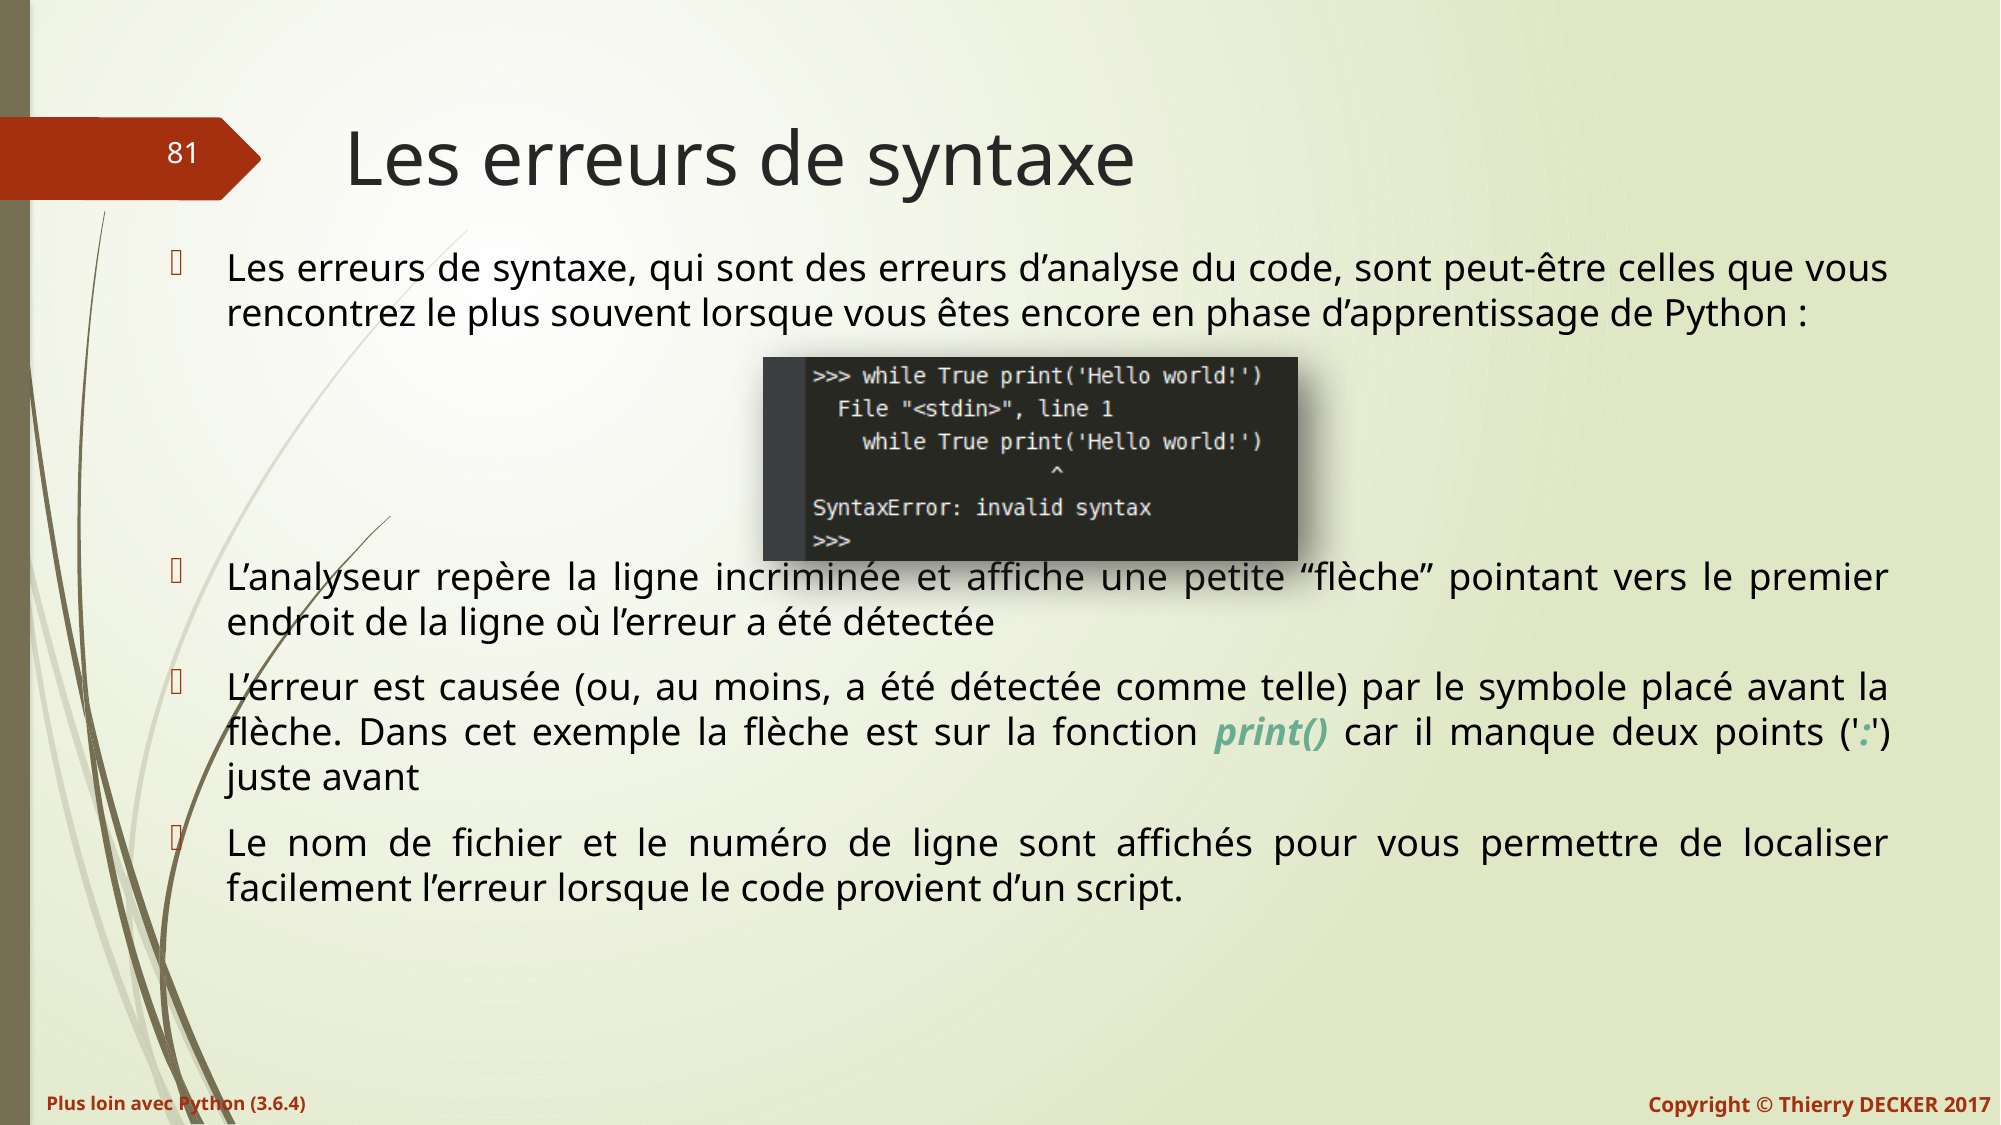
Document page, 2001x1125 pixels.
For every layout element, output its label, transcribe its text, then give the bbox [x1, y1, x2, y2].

list Les erreurs de syntaxe, qui sont des erreurs d’analyse du code, sont peut-être celles que vous rencontrez le plus souvent lorsque vous êtes encore en phase d’apprentissage de Python : L’analyseur repère la ligne incriminée et affiche une petite “flèche” pointant vers le premier endroit de la ligne où l’erreur a été détectée L’erreur est causée (ou, au moins, a été détectée comme telle) par le symbole placé avant la flèche. Dans cet exemple la flèche est sur la fonction print() car il manque deux points (':') juste avant Le nom de fichier et le numéro de ligne sont affichés pour vous permettre de localiser facilement l’erreur lorsque le code provient d’un script. [155, 236, 1906, 1019]
title Les erreurs de syntaxe [329, 102, 1888, 225]
picture [762, 357, 1298, 561]
